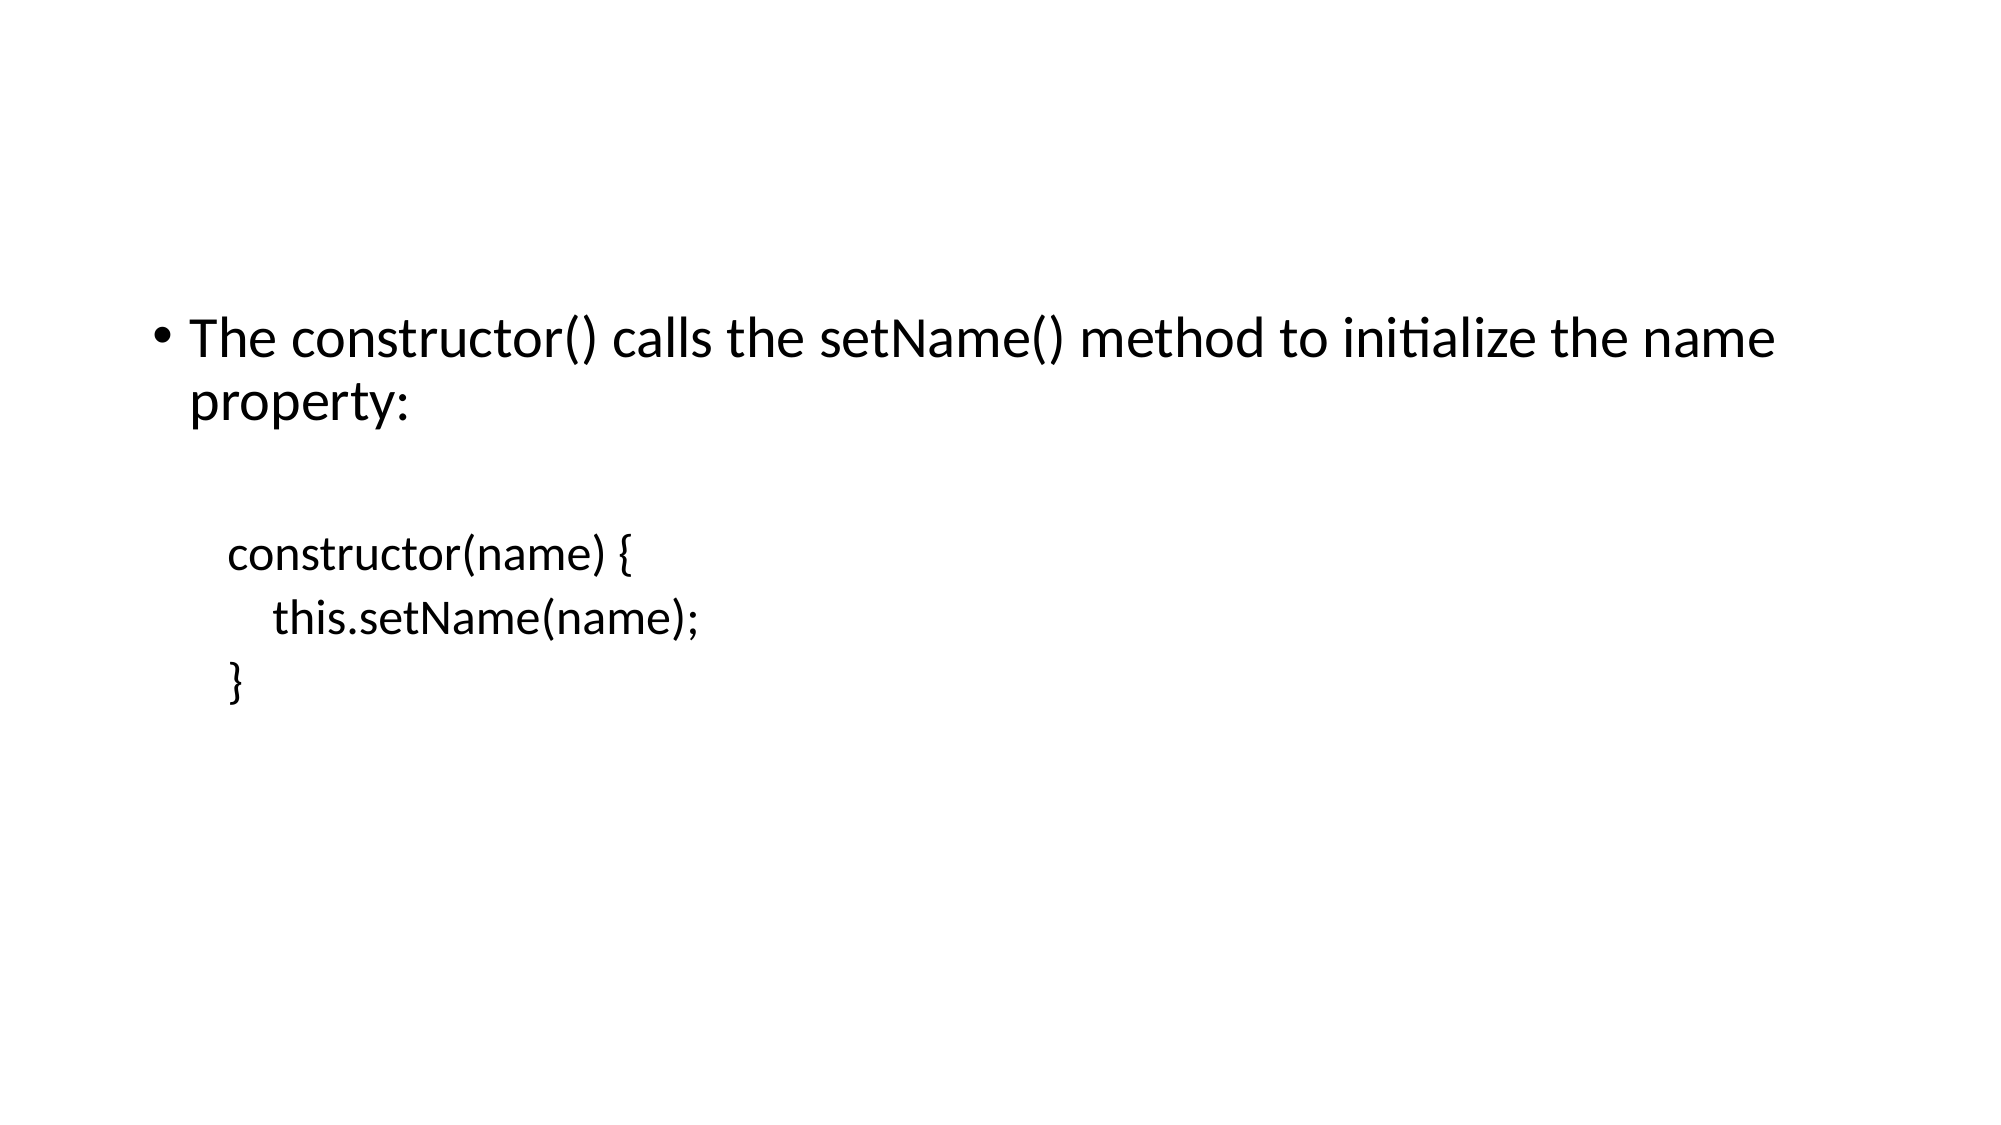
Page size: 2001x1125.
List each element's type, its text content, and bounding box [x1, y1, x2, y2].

list The constructor() calls the setName() method to initialize the name property: constructor(name) { this.setName(name); } [137, 299, 1863, 1014]
